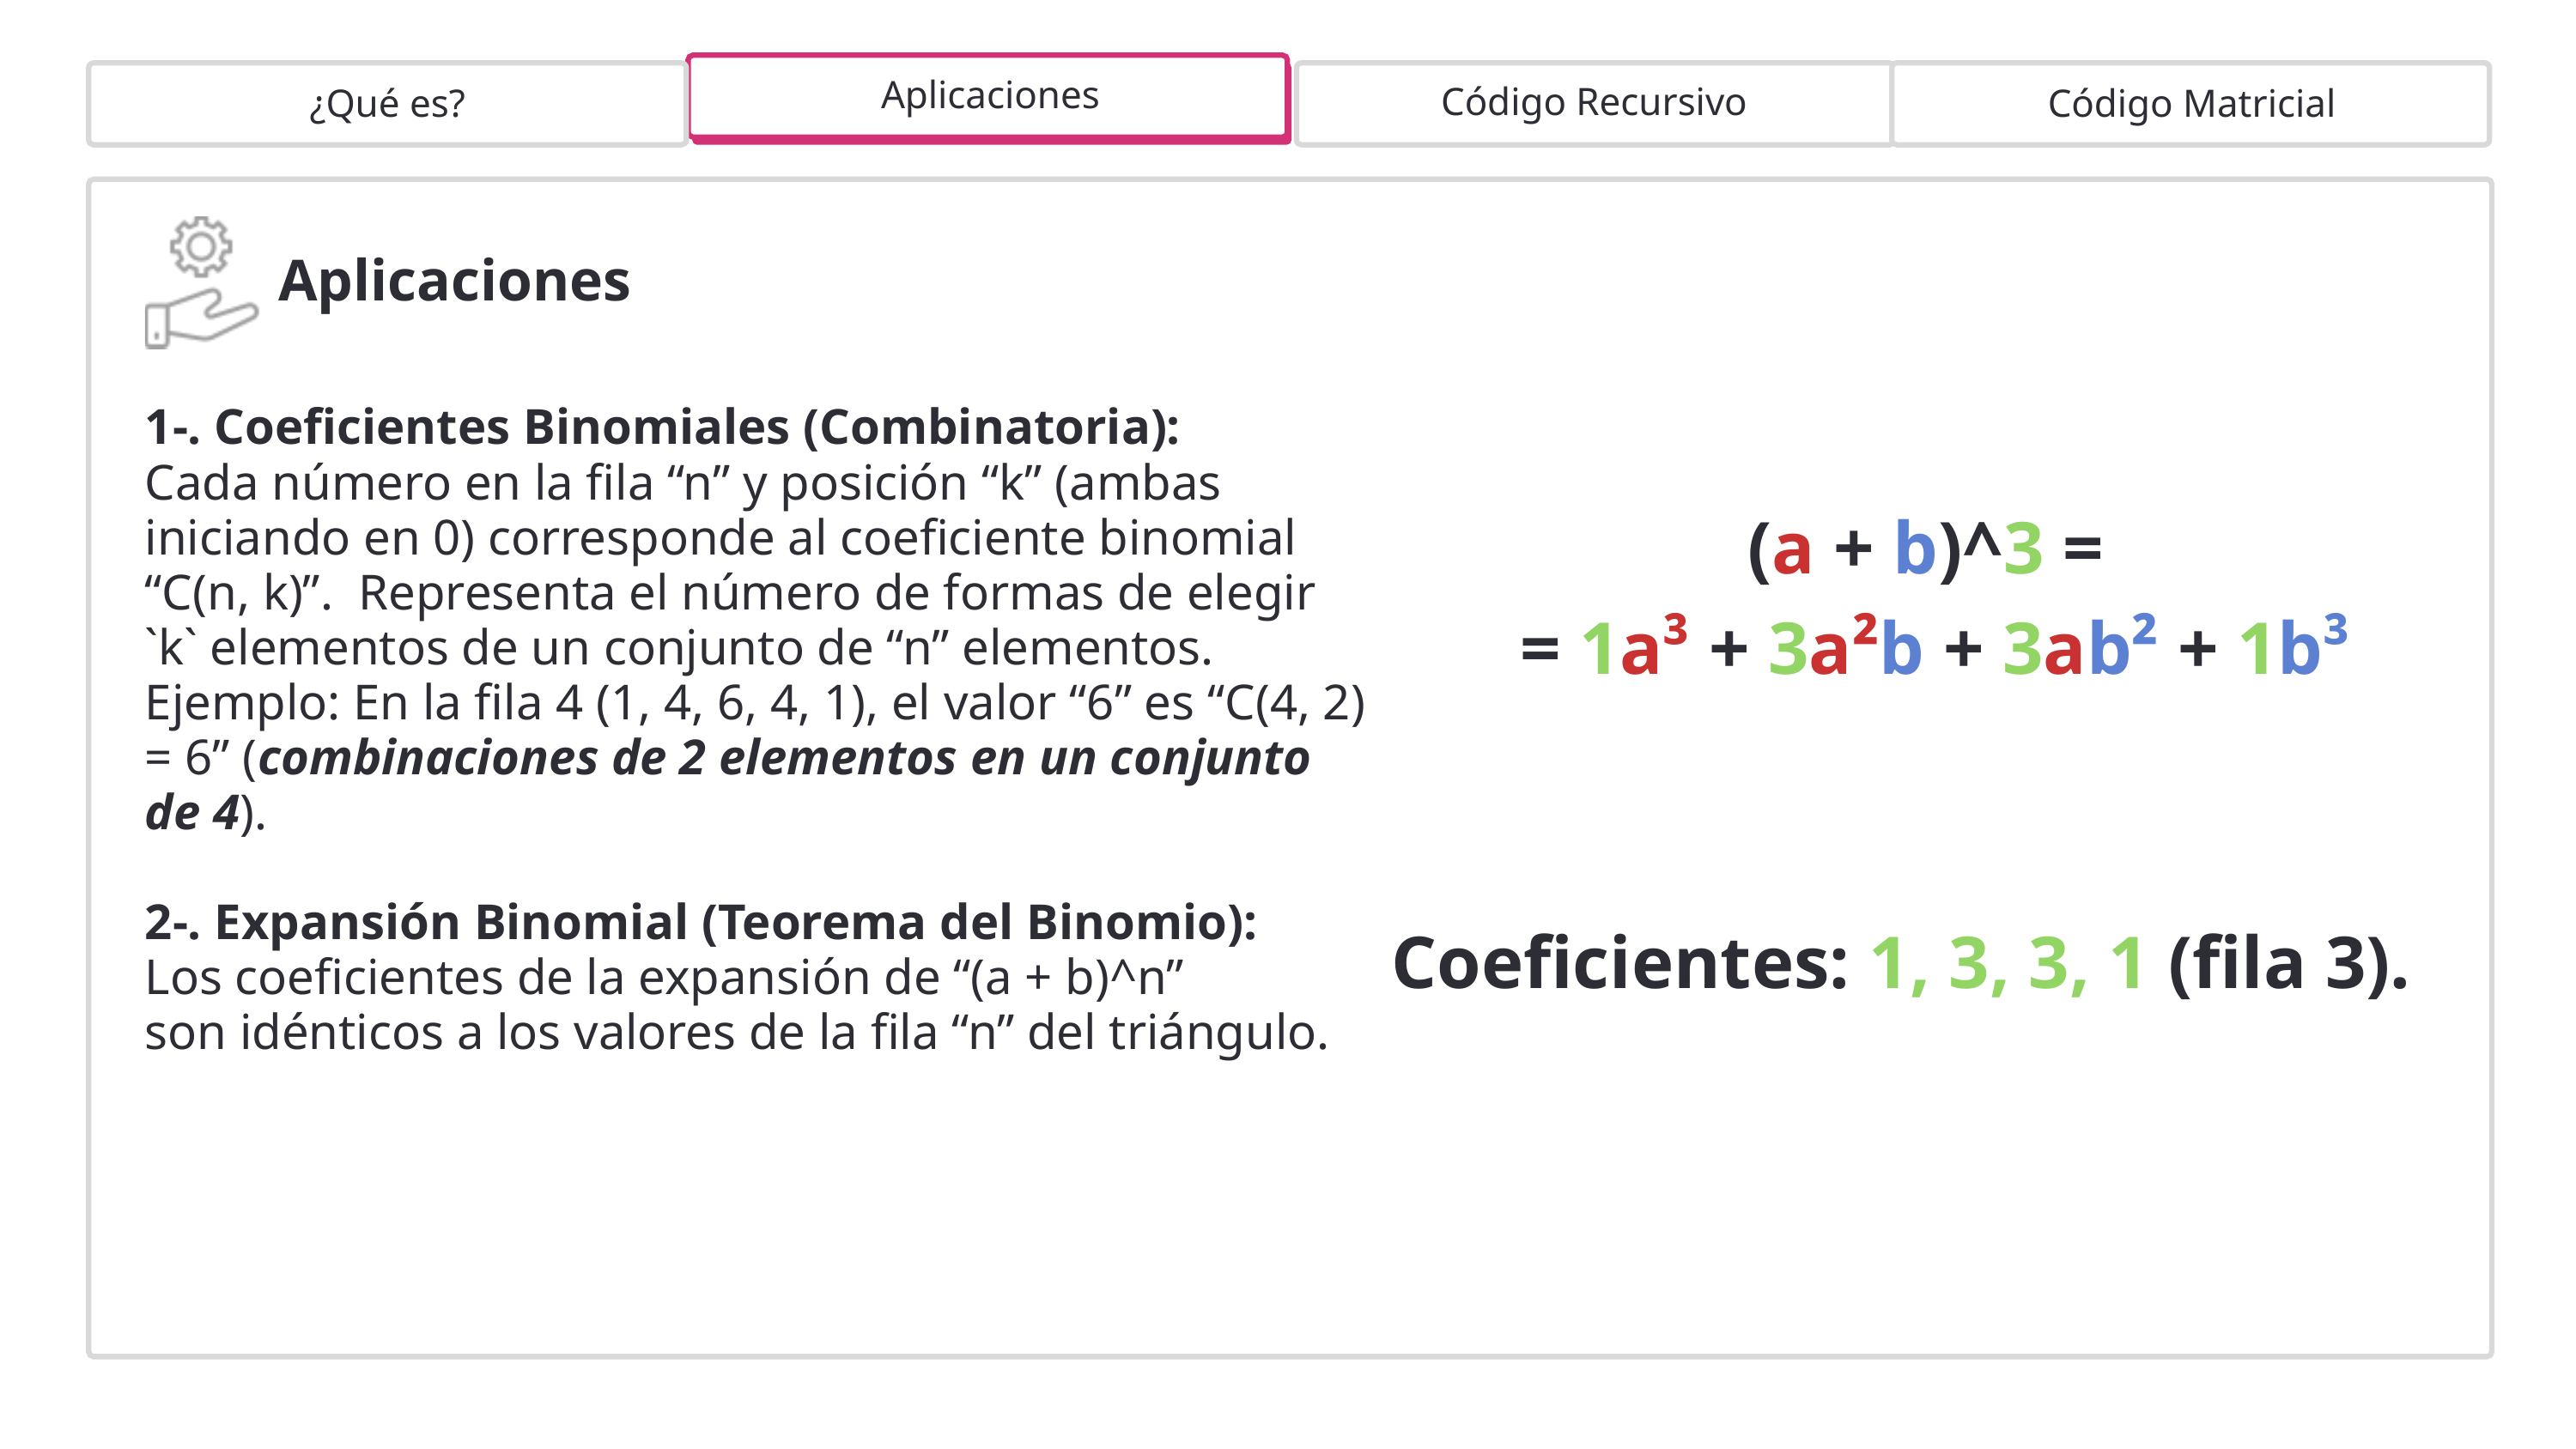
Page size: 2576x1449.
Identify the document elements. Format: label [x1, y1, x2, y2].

text_box [88, 63, 687, 145]
text_box [1296, 63, 1889, 145]
text_box [88, 179, 2493, 1357]
text_box [688, 55, 1288, 137]
text_box [1892, 63, 2490, 145]
